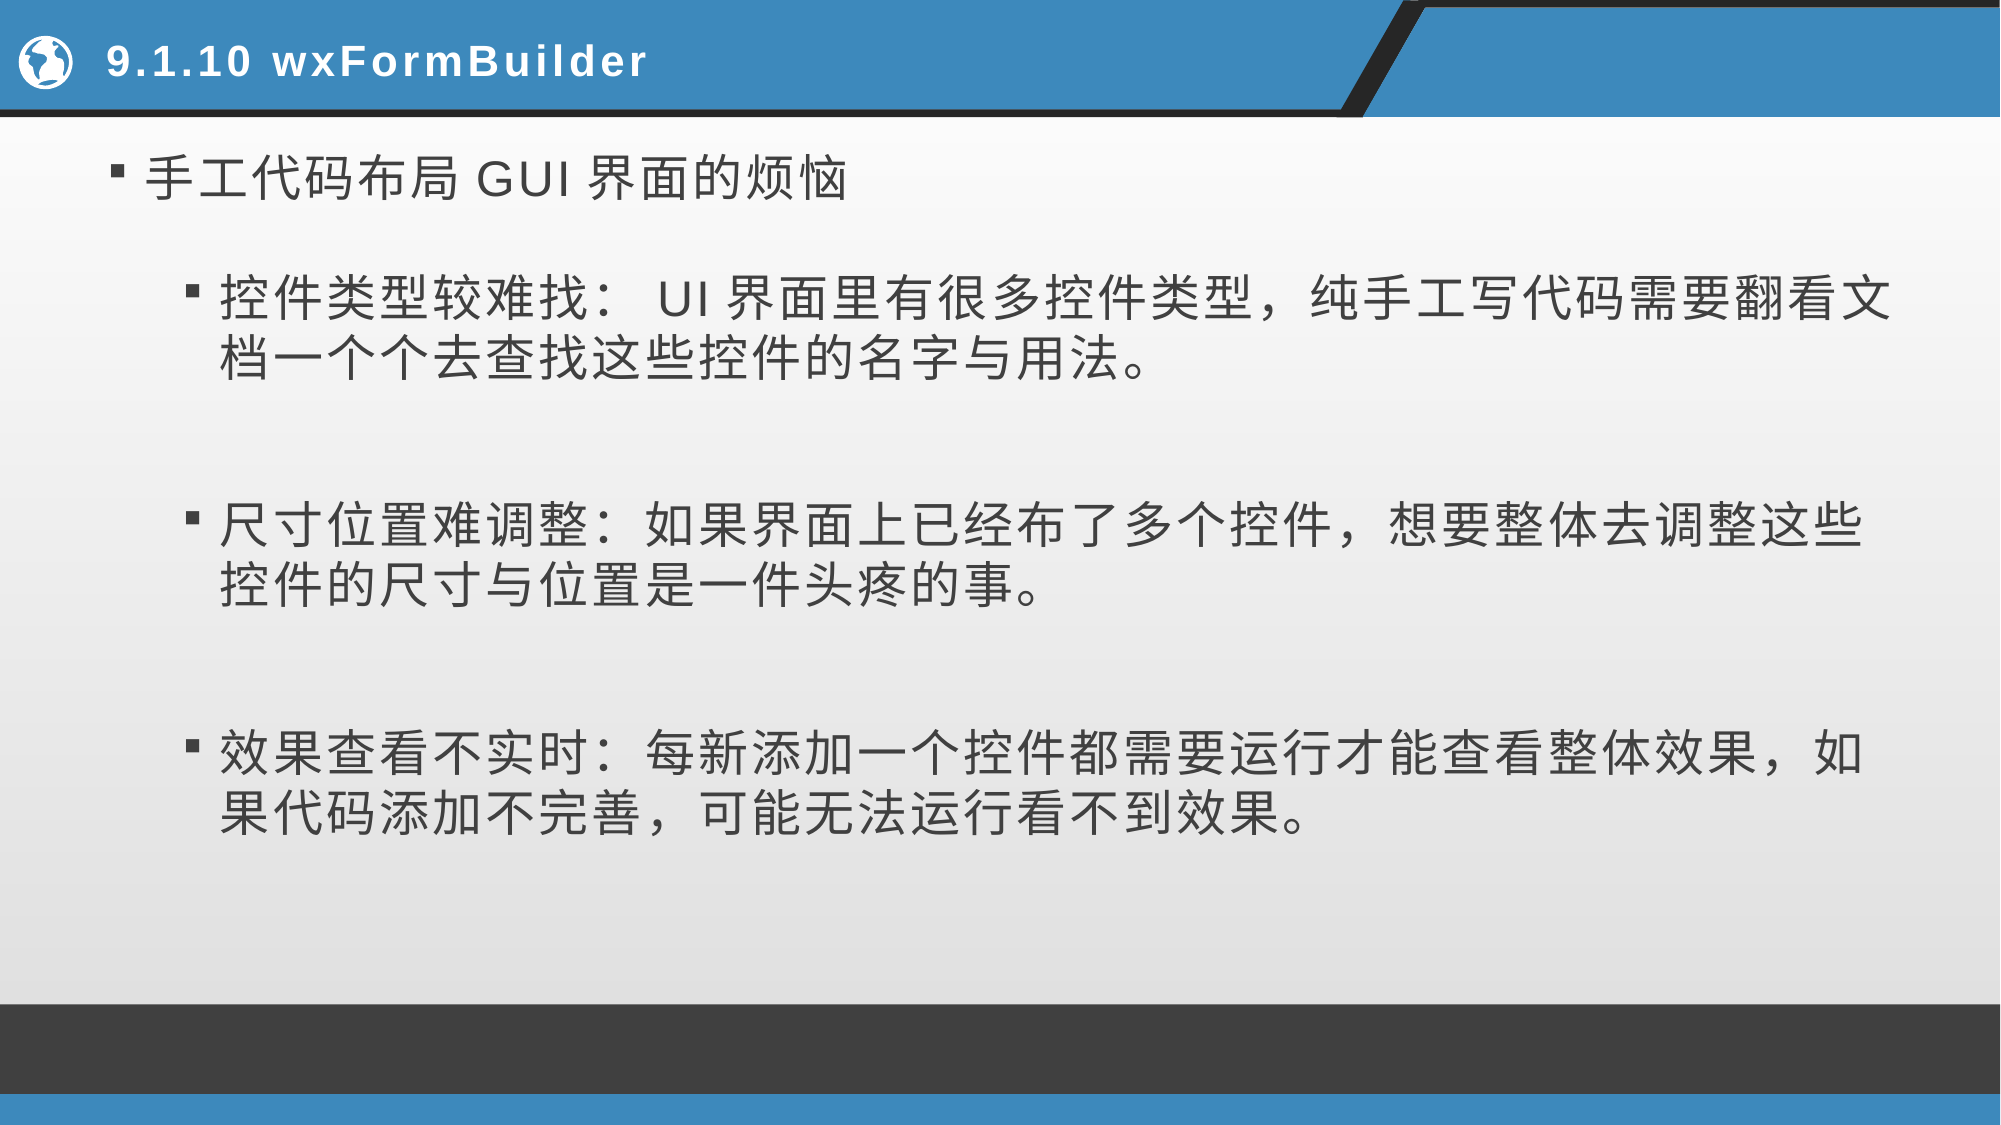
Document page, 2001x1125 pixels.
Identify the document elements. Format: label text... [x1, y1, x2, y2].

list 手工代码布局GUI界面的烦恼 控件类型较难找：UI界面里有很多控件类型，纯手工写代码需要翻看文档一个个去查找这些控件的名字与用法。 尺寸位置难调整：如果界面上已经布了多个控件，想要整体去调整这些控件的尺寸与位置是一件头疼的事。 效果查看不实时：每新添加一个控件都需要运行才能查看整体效果，如果代码添加不完善，可能无法运行看不到效果。 [90, 146, 1921, 976]
title 9.1.10 wxFormBuilder [90, 24, 977, 93]
